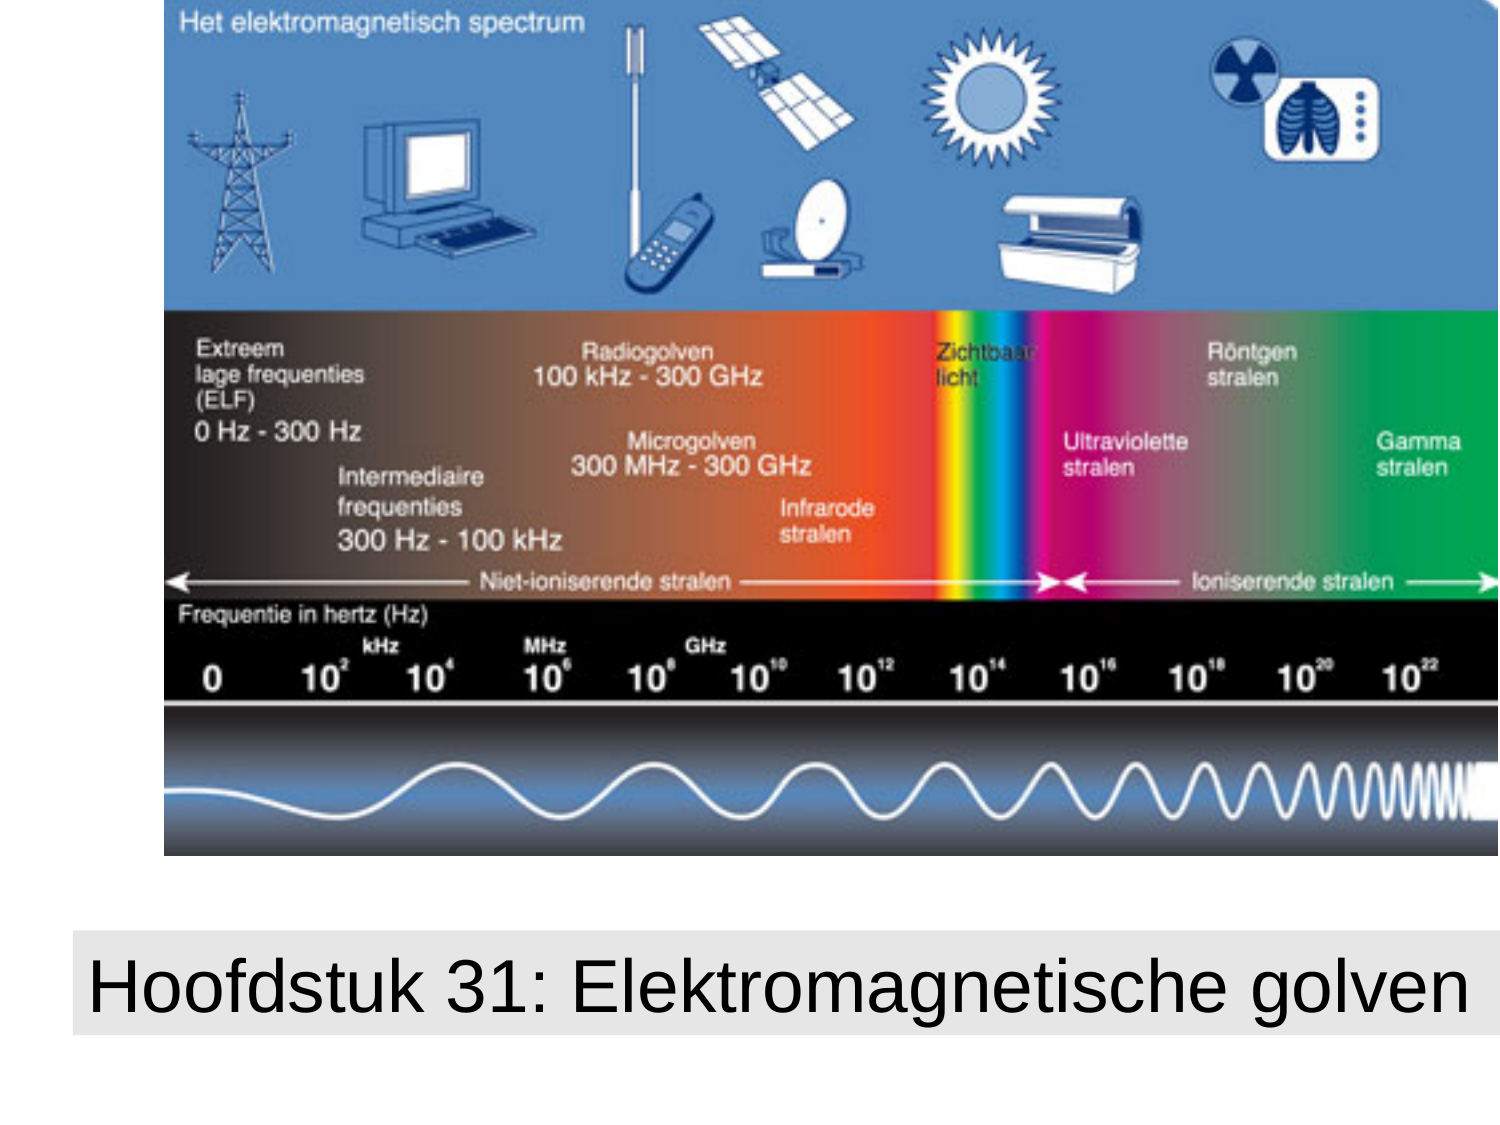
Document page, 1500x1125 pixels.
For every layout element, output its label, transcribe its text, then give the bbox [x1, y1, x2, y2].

text_box Hoofdstuk 31: Elektromagnetische golven [72, 930, 1500, 1036]
picture [164, 0, 1498, 856]
